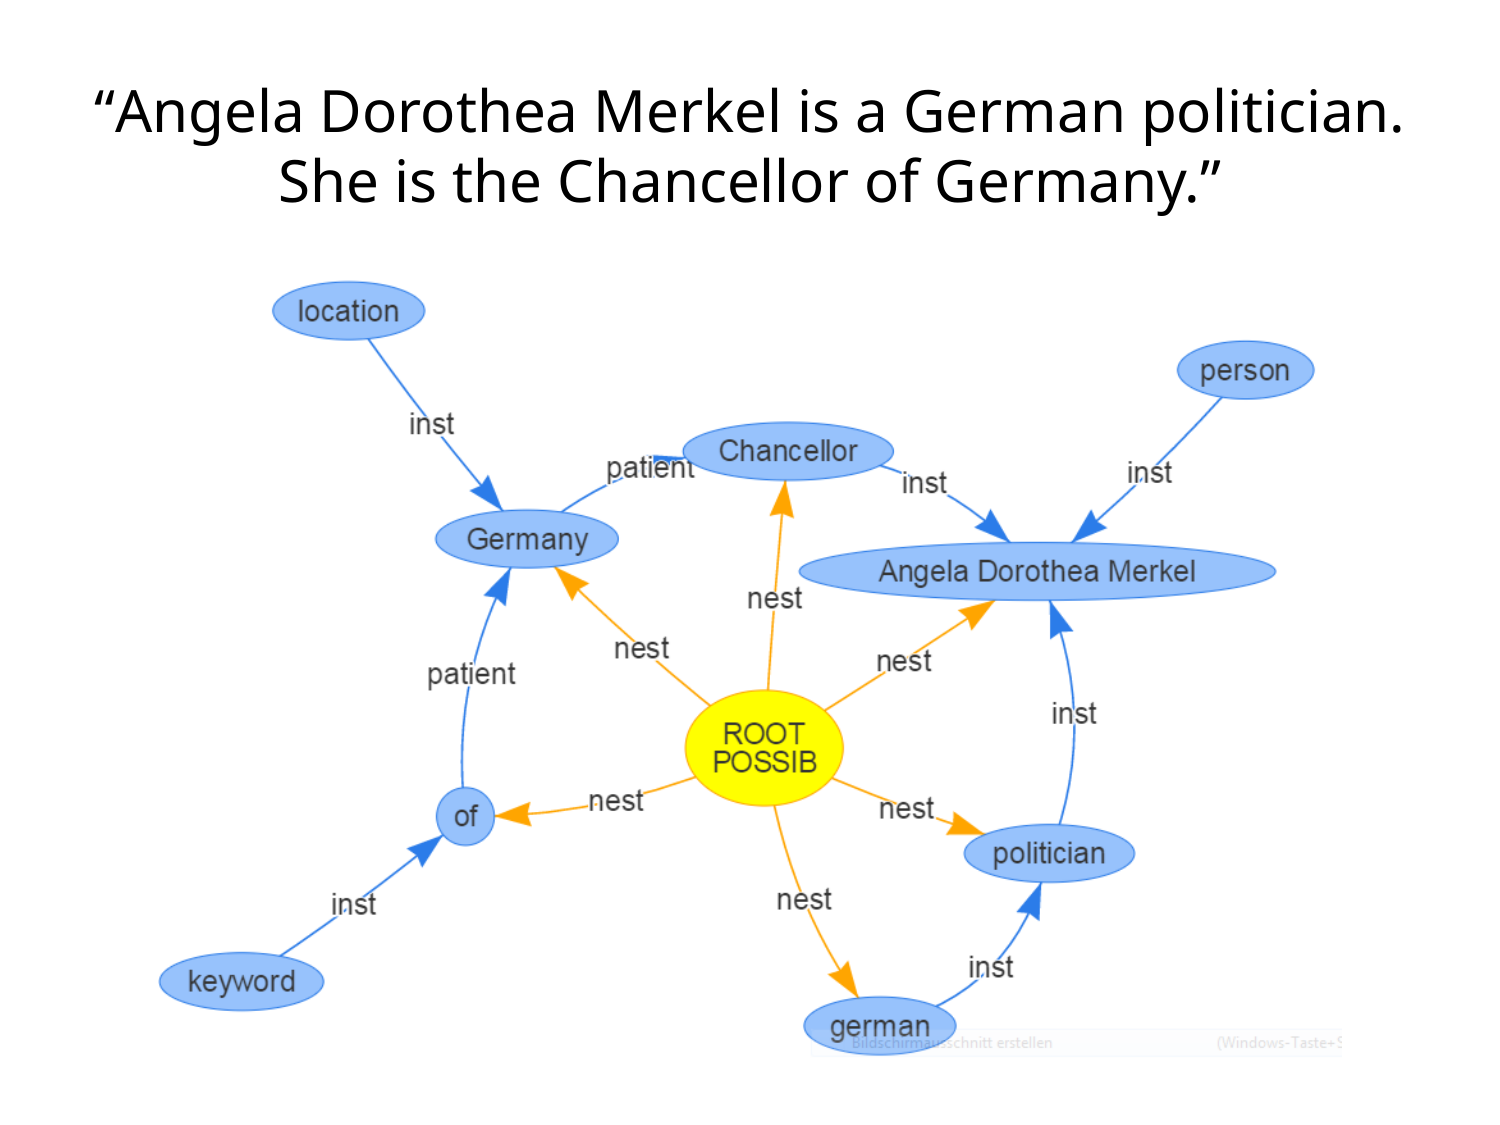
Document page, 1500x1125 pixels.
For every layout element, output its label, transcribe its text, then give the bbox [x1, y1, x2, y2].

picture [157, 278, 1343, 1066]
text_box “Angela Dorothea Merkel is a German politician. She is the Chancellor of Germany.” [79, 67, 1421, 222]
